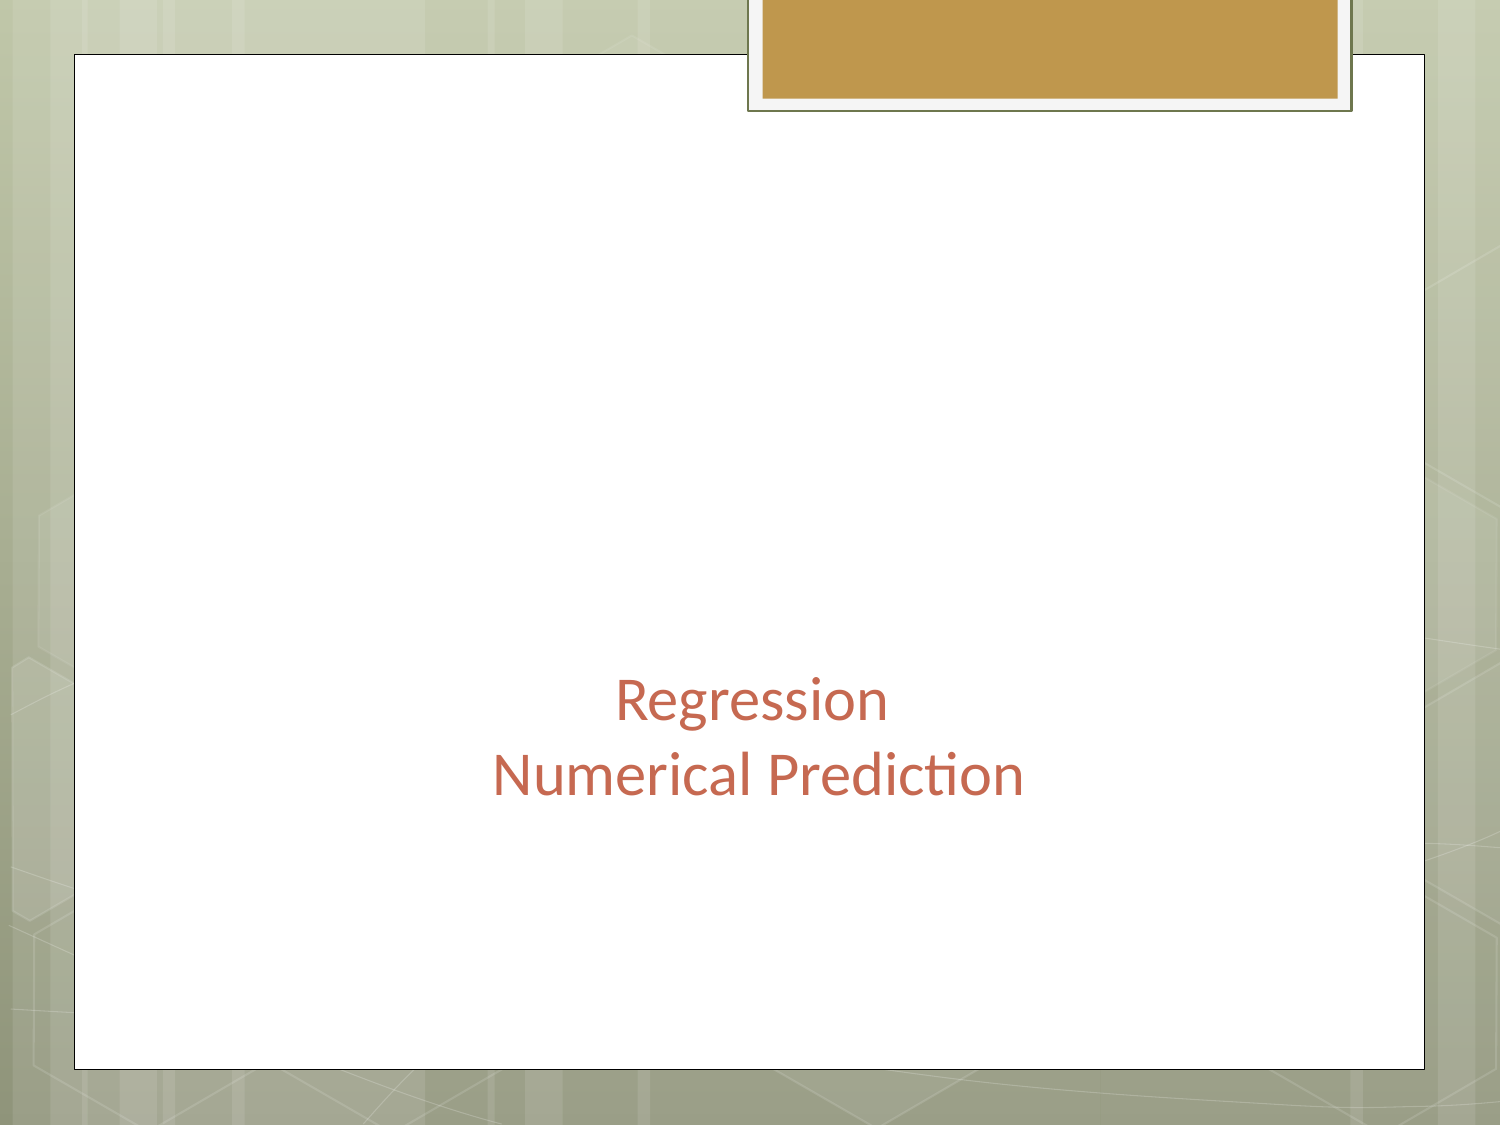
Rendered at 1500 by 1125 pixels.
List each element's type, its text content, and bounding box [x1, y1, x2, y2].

title Regression Numerical Prediction [103, 318, 1416, 816]
